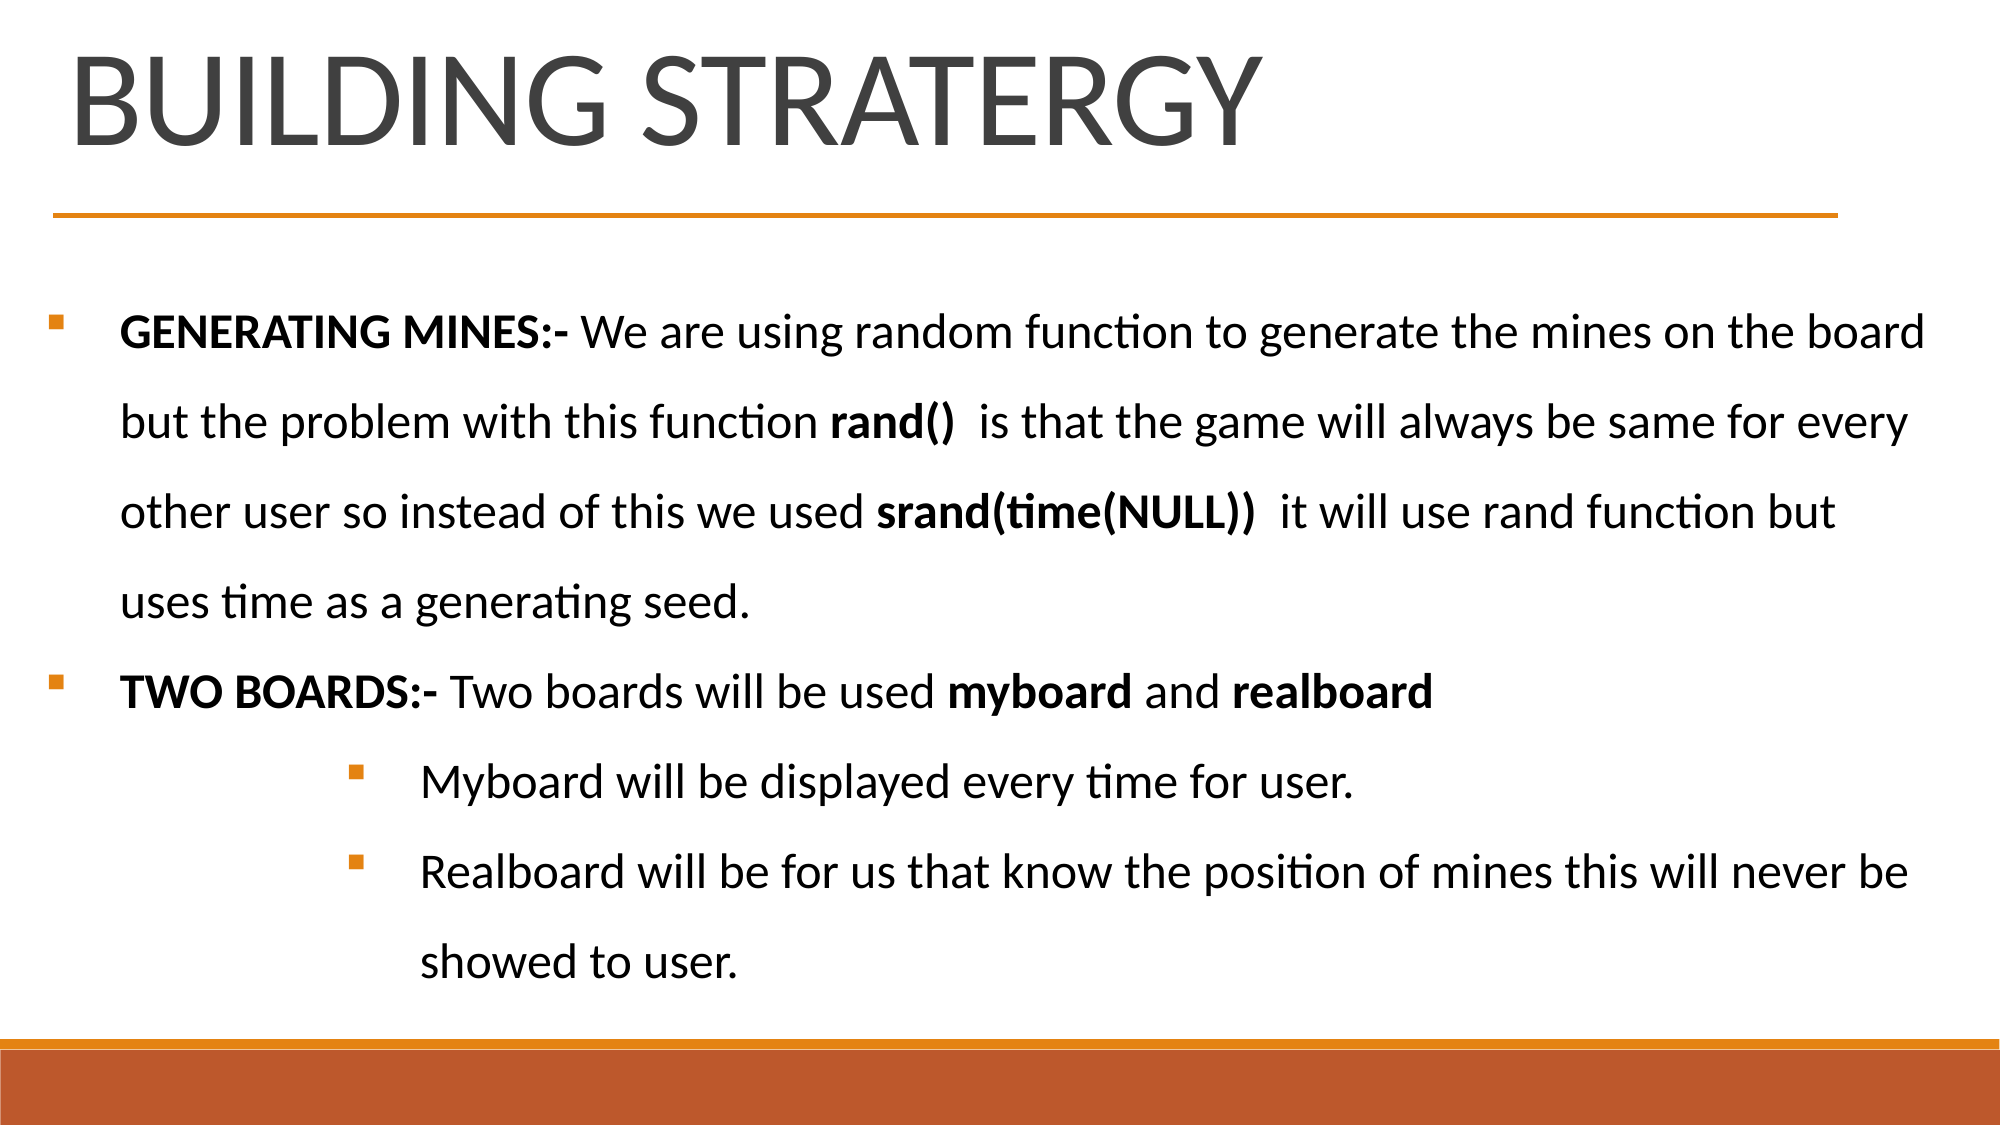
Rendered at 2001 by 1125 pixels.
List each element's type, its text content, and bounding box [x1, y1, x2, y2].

title BUILDING STRATERGY [53, 53, 1704, 182]
text_box GENERATING MINES:- We are using random function to generate the mines on the board but the problem with this function rand() is that the game will always be same for every other user so instead of this we used srand(time(NULL)) it will use rand function but uses time as a generating seed. TWO BOARDS:- Two boards will be used myboard and realboard Myboard will be displayed every time for user. Realboard will be for us that know the position of mines this will never be showed to user. [30, 261, 1947, 1086]
